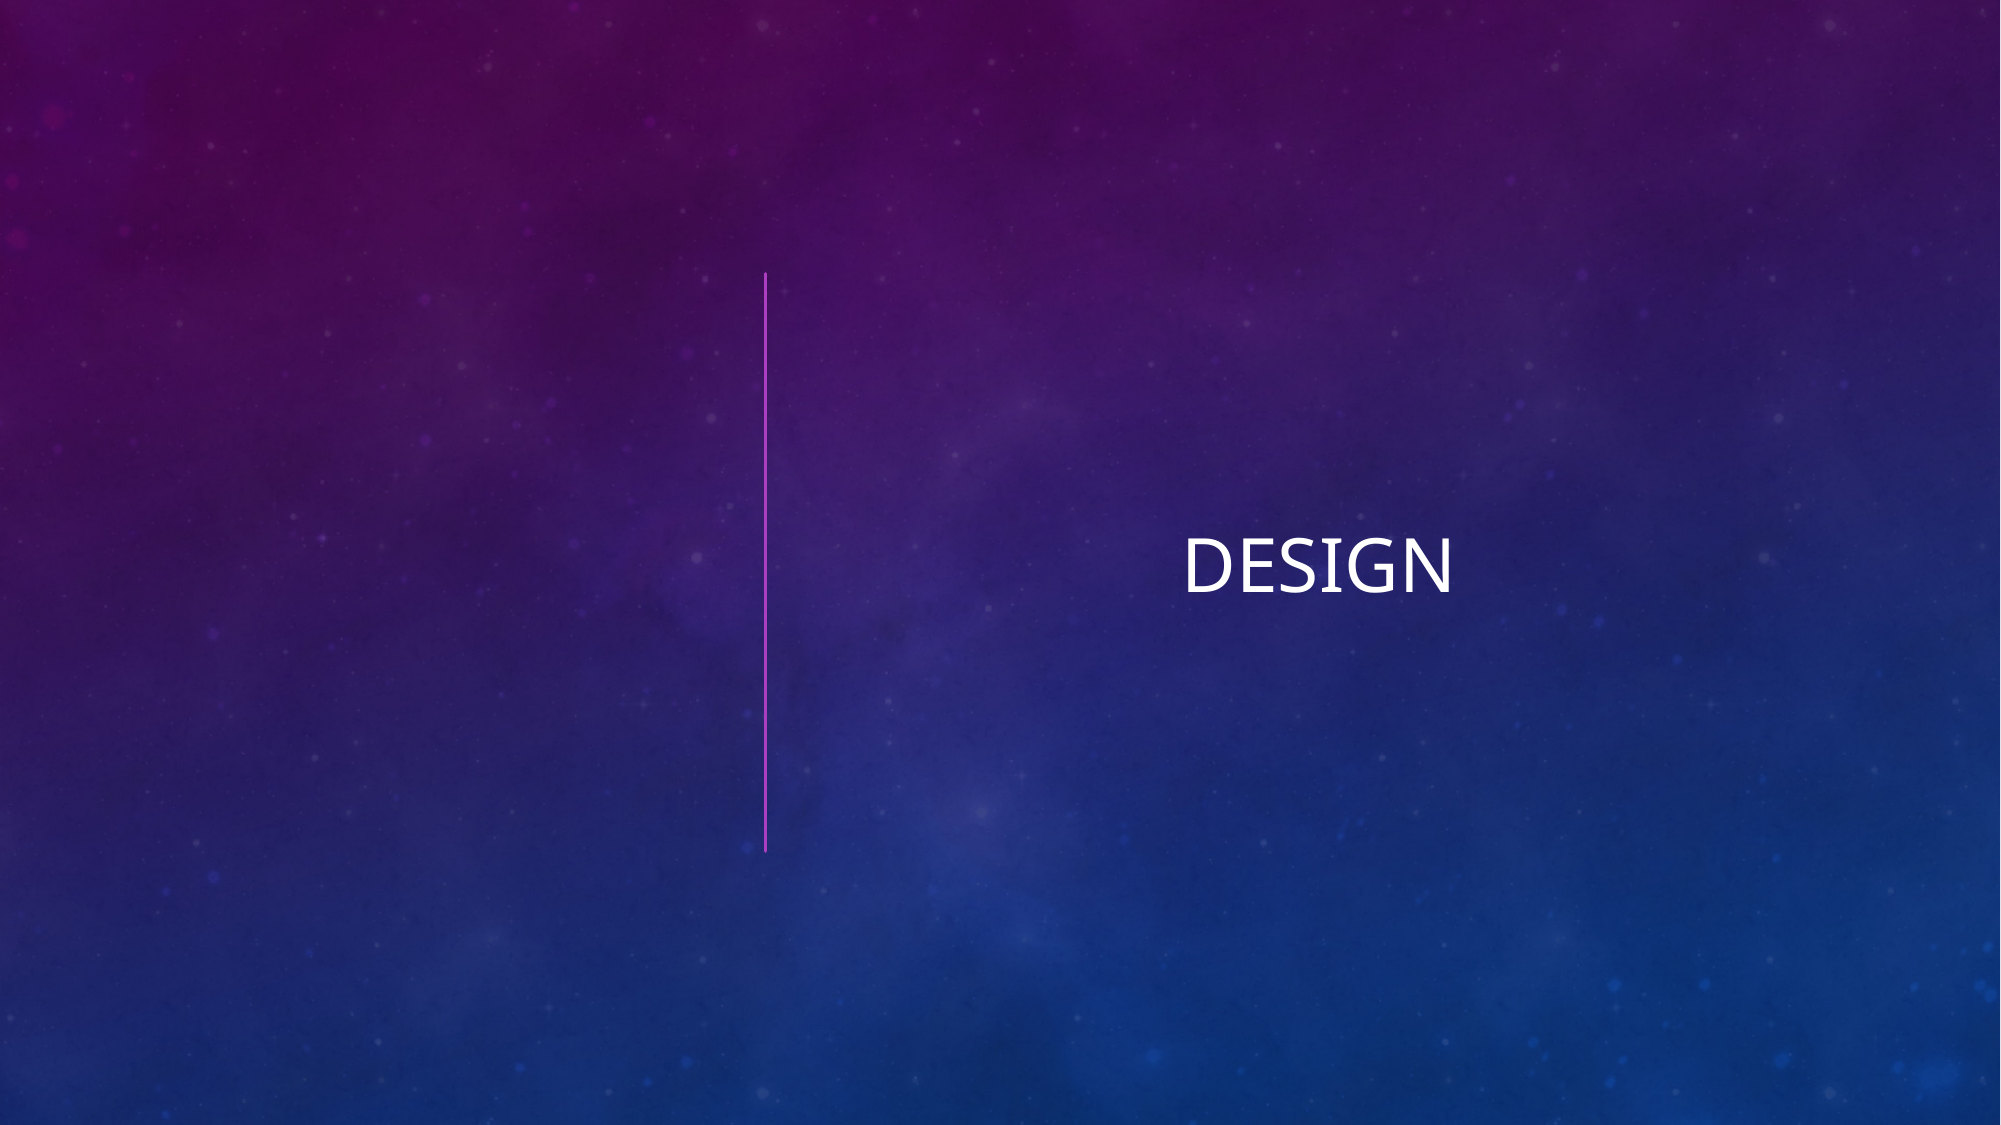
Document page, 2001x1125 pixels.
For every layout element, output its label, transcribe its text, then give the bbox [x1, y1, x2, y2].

title design [870, 188, 1472, 937]
text_box [0, 0, 2000, 1125]
